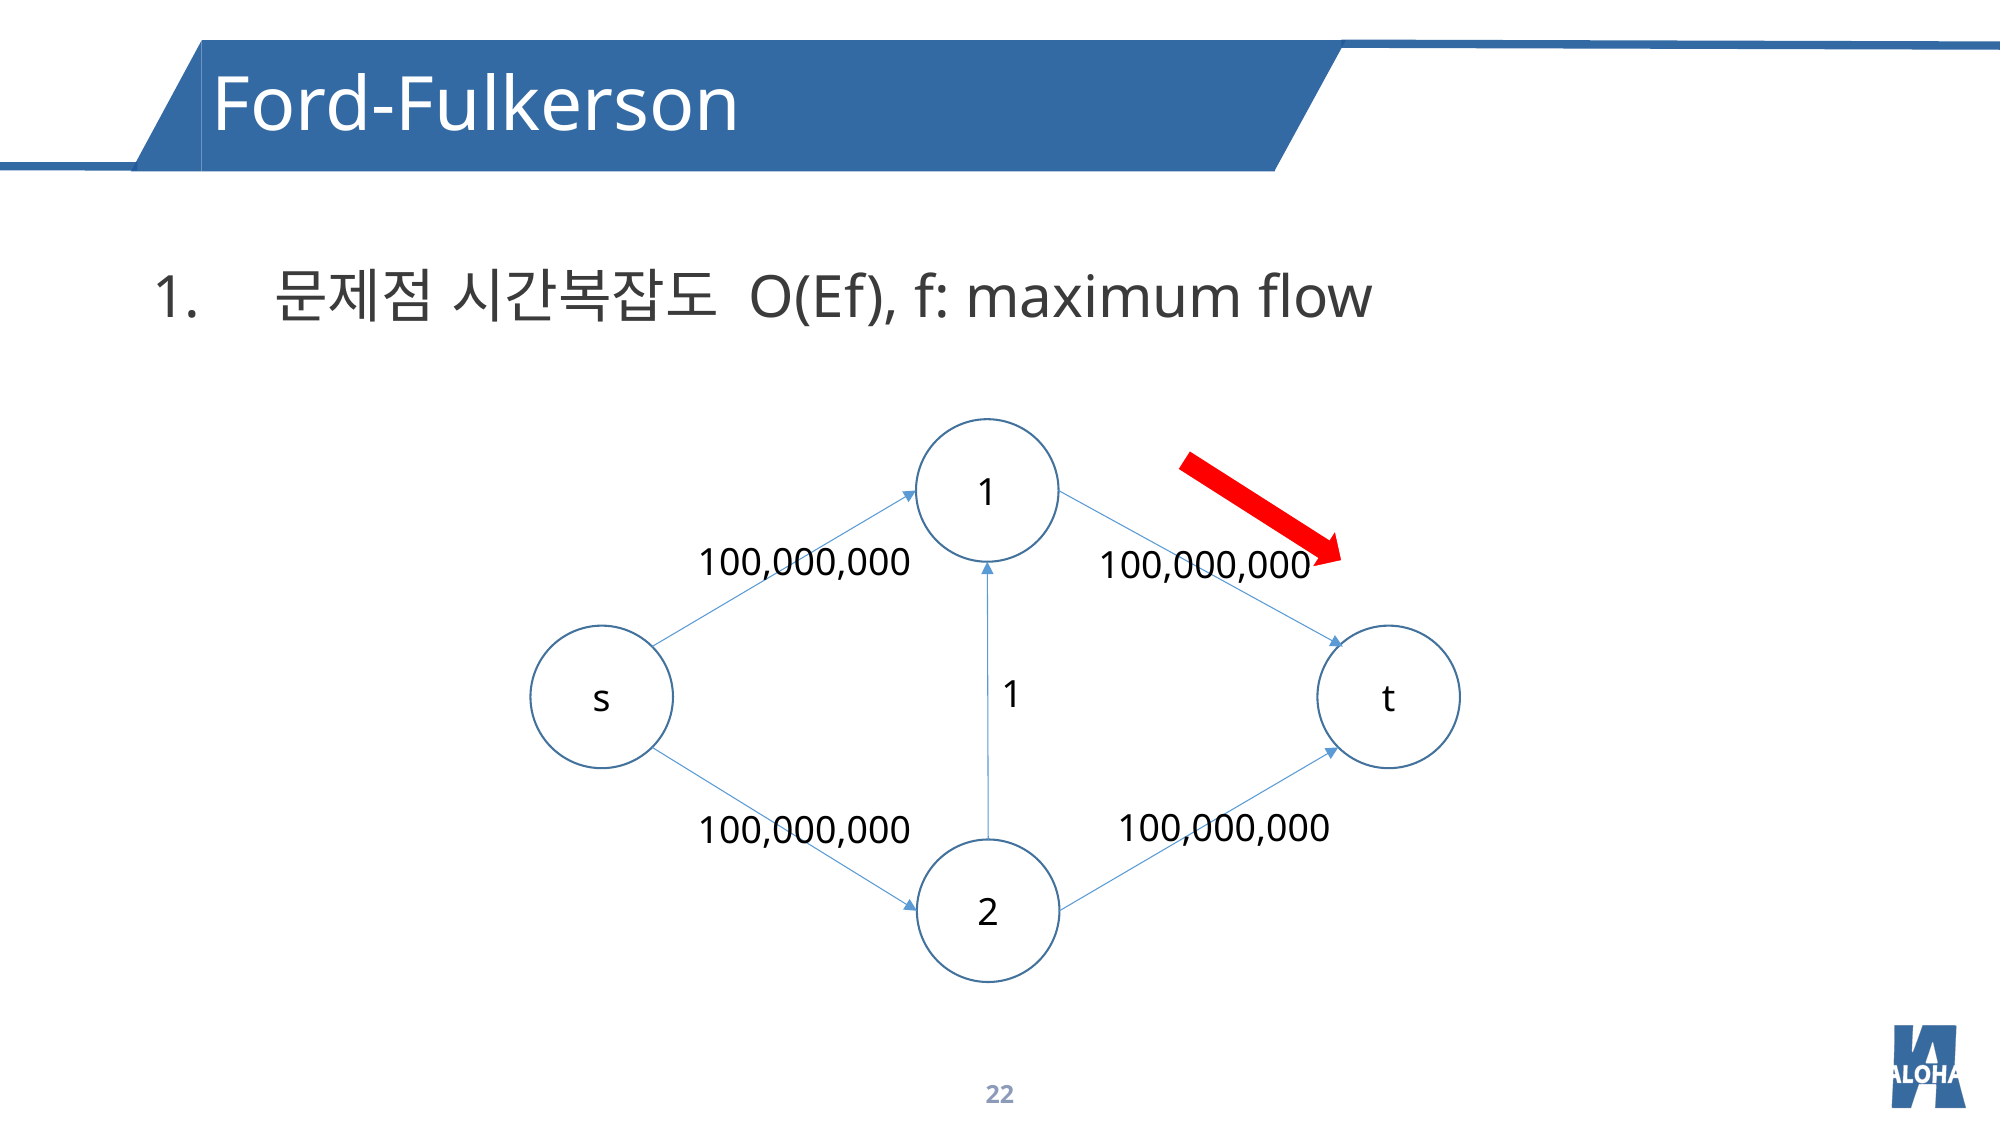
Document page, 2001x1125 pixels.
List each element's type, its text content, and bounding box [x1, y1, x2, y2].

list Ford-Fulkerson [196, 45, 1270, 168]
list 문제점 시간복잡도 O(Ef), f: maximum flow [137, 259, 1853, 1007]
slide_number 22 [774, 1065, 1225, 1125]
picture [1853, 1006, 2000, 1125]
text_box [530, 419, 1460, 983]
